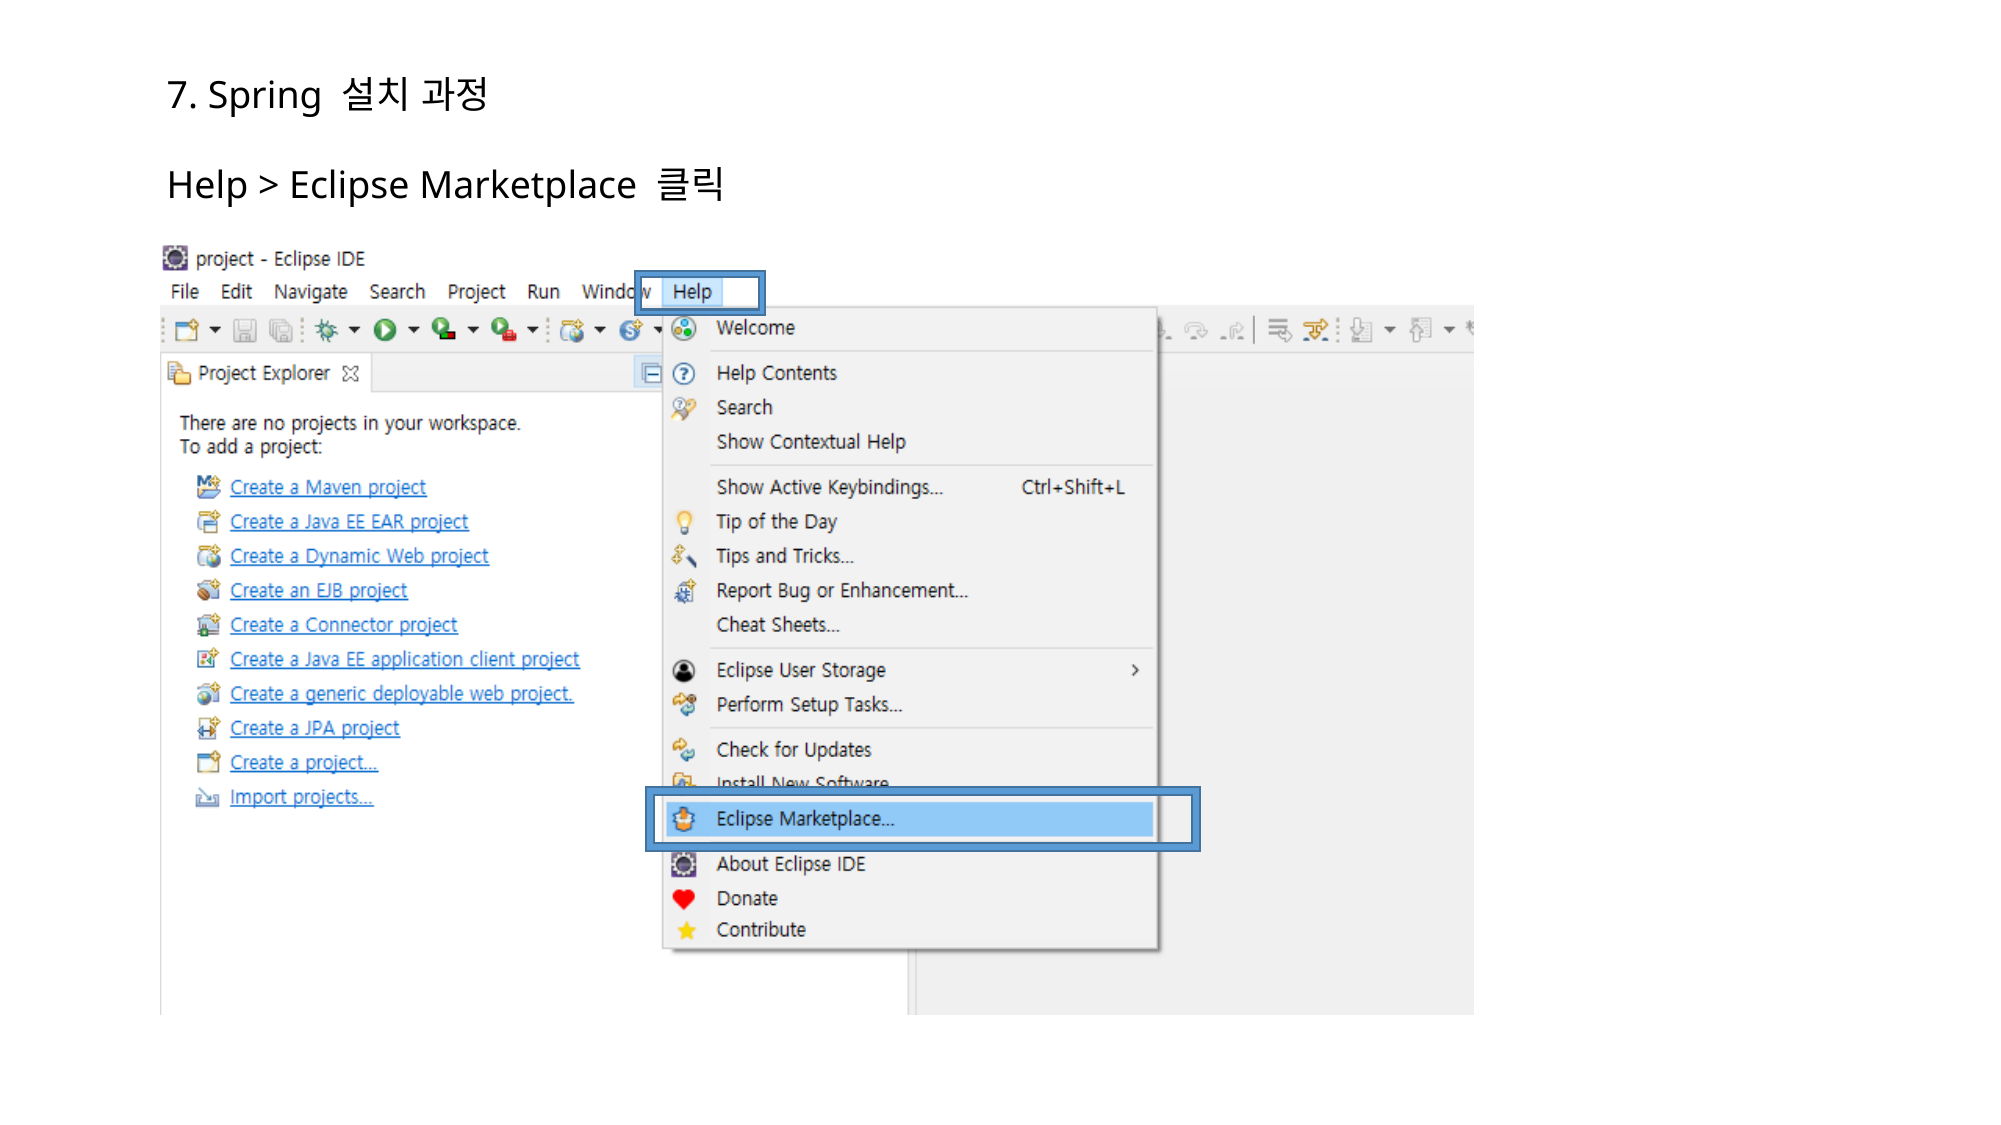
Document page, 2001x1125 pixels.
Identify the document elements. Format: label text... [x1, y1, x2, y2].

picture [160, 241, 1474, 1015]
text_box 7. Spring 설치 과정 Help > Eclipse Marketplace 클릭 [151, 64, 741, 214]
